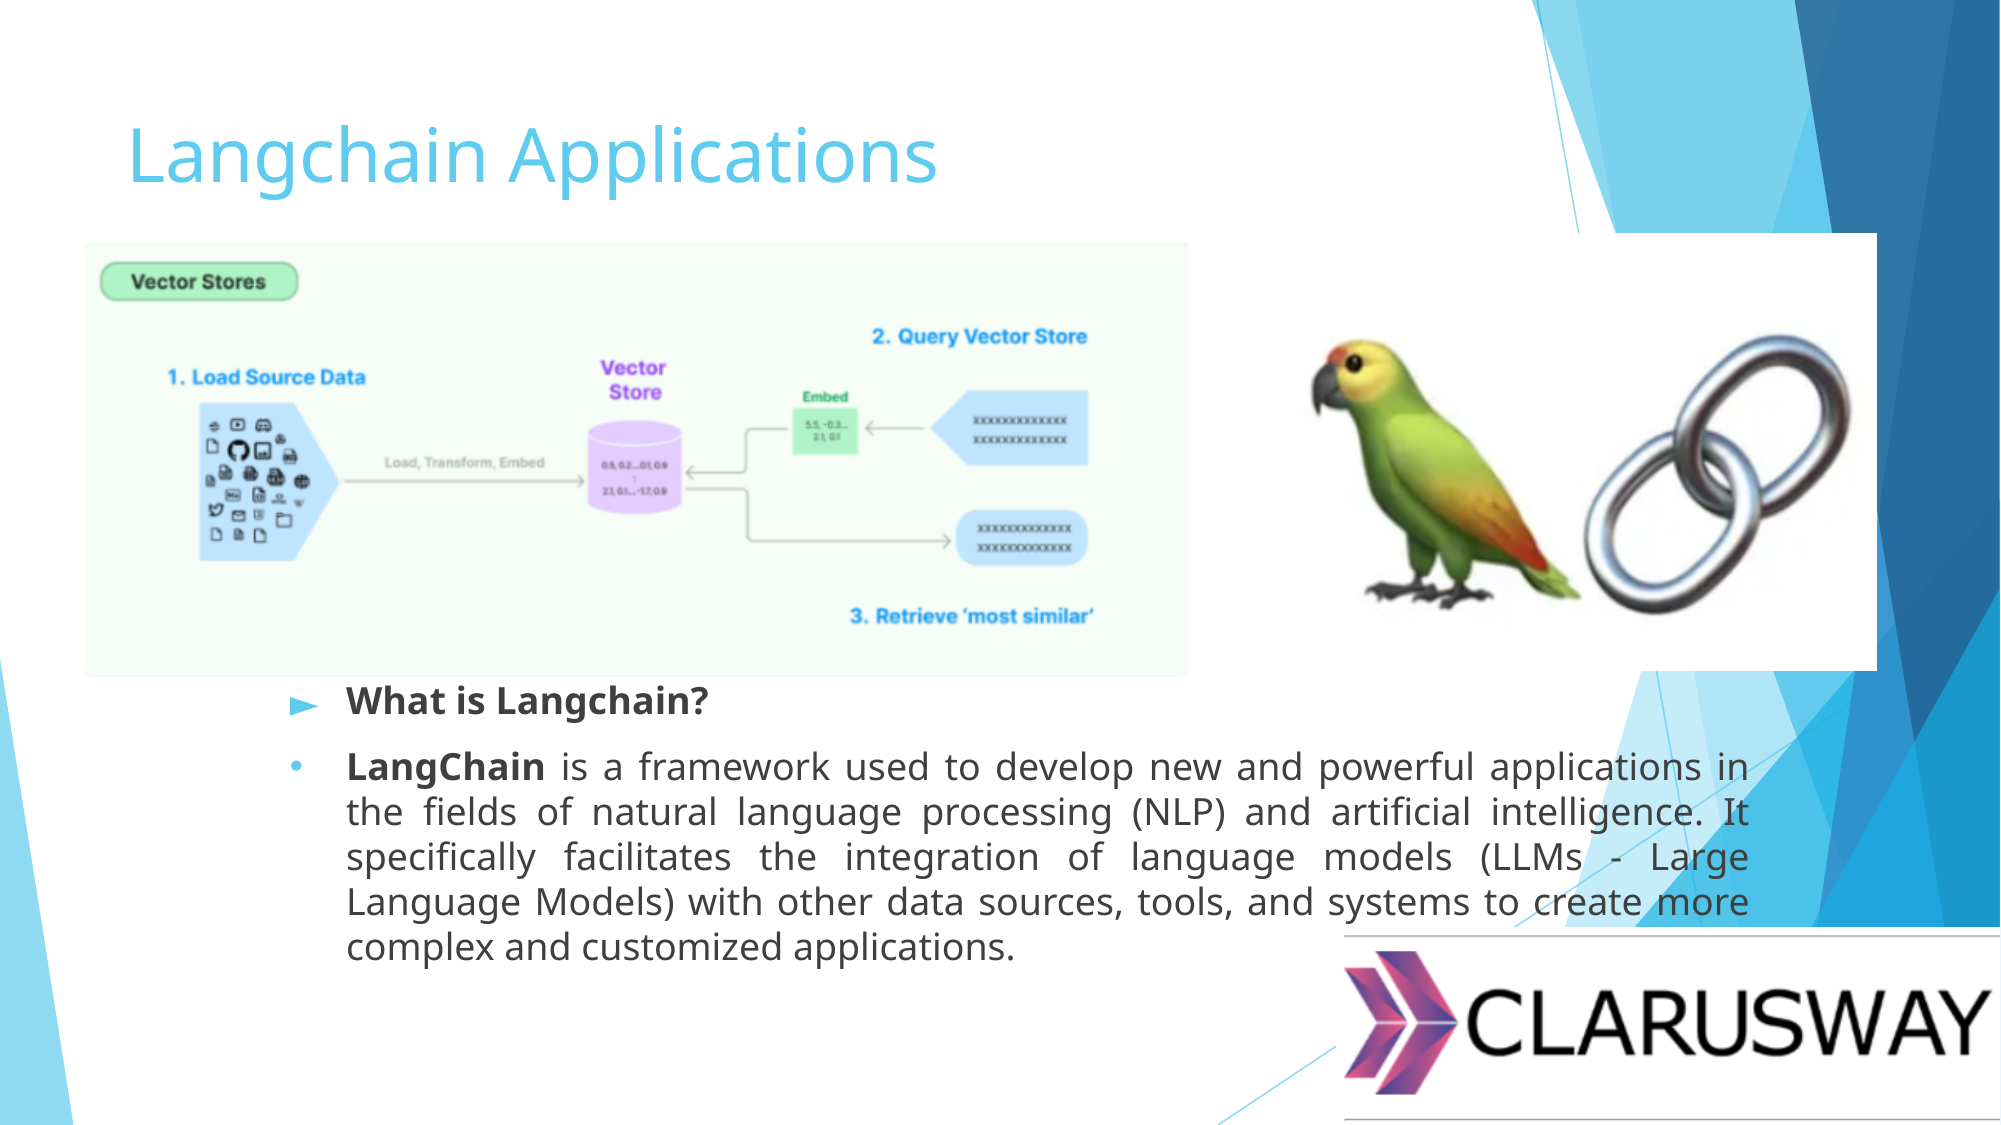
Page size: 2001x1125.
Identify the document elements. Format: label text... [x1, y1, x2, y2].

picture [1335, 927, 2000, 1125]
text_box What is Langchain? LangChain is a framework used to develop new and powerful applications in the fields of natural language processing (NLP) and artificial intelligence. It specifically facilitates the integration of language models (LLMs - Large Language Models) with other data sources, tools, and systems to create more complex and customized applications. [274, 669, 1766, 1083]
picture [1235, 233, 1877, 671]
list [32, 208, 1221, 728]
title Langchain Applications [111, 99, 1522, 317]
